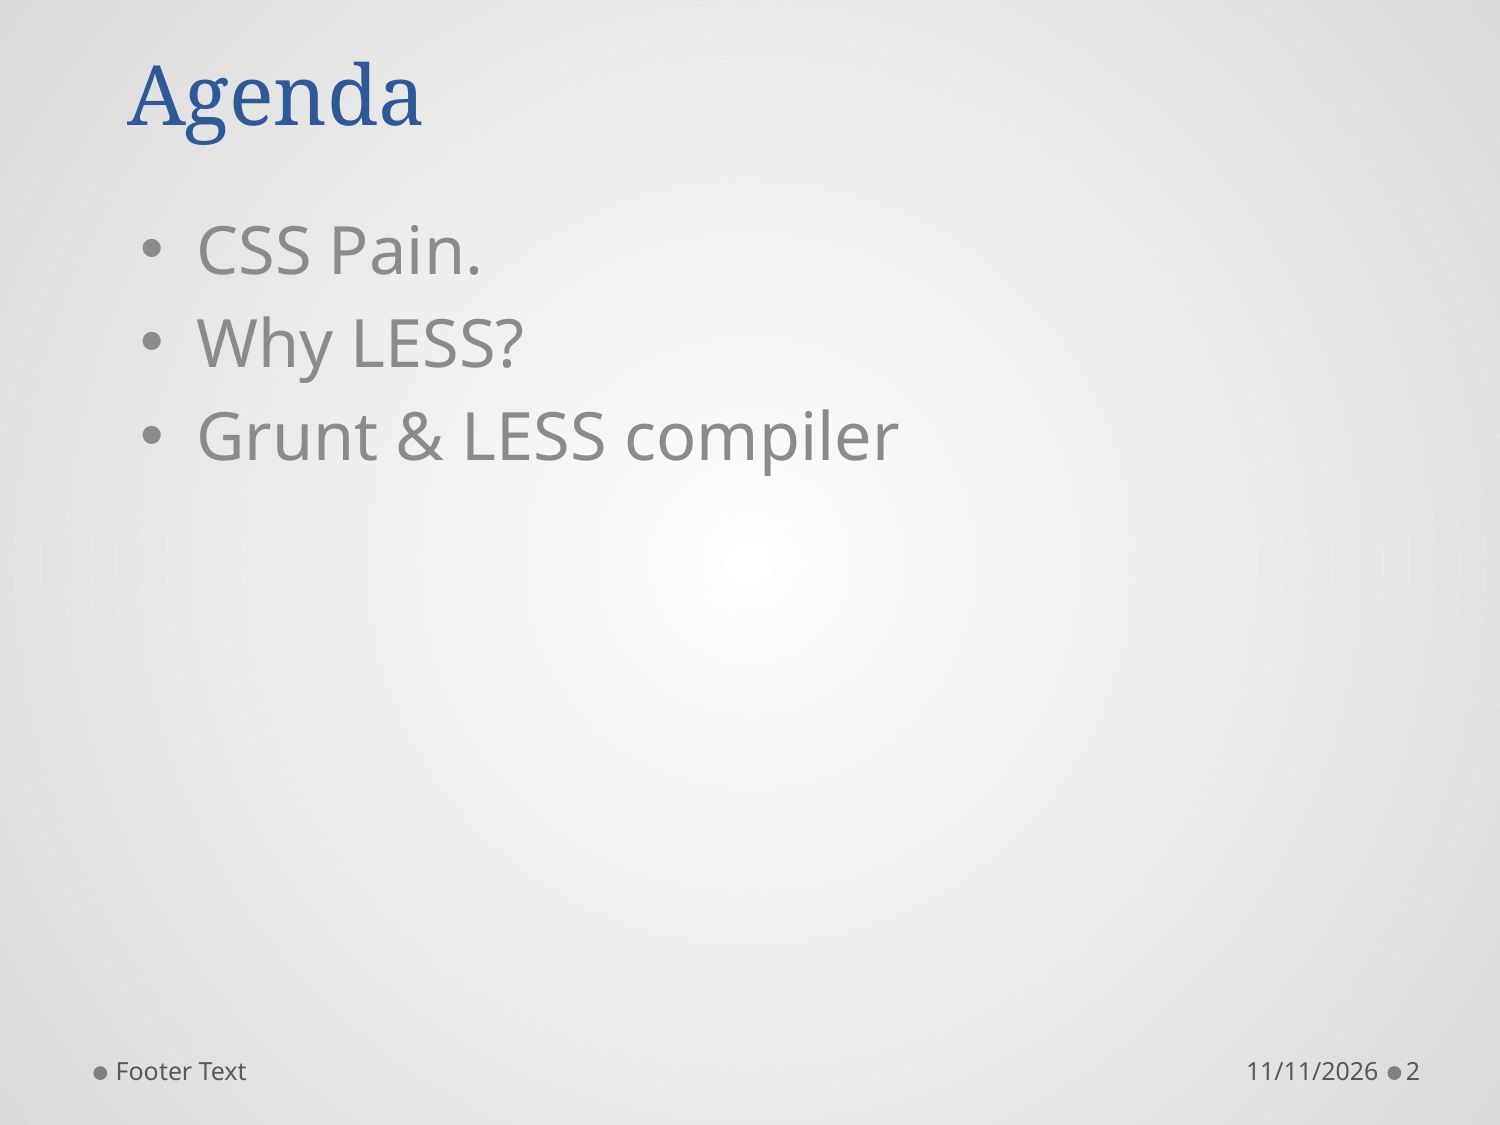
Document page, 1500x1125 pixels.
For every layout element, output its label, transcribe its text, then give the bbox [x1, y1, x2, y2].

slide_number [1043, 1042, 1386, 1103]
slide_number 2 [1401, 1042, 1494, 1103]
footer Footer Text [108, 1042, 576, 1103]
subtitle CSS Pain. Why LESS? Grunt & LESS compiler [125, 200, 1325, 913]
title Agenda [112, 37, 1388, 150]
